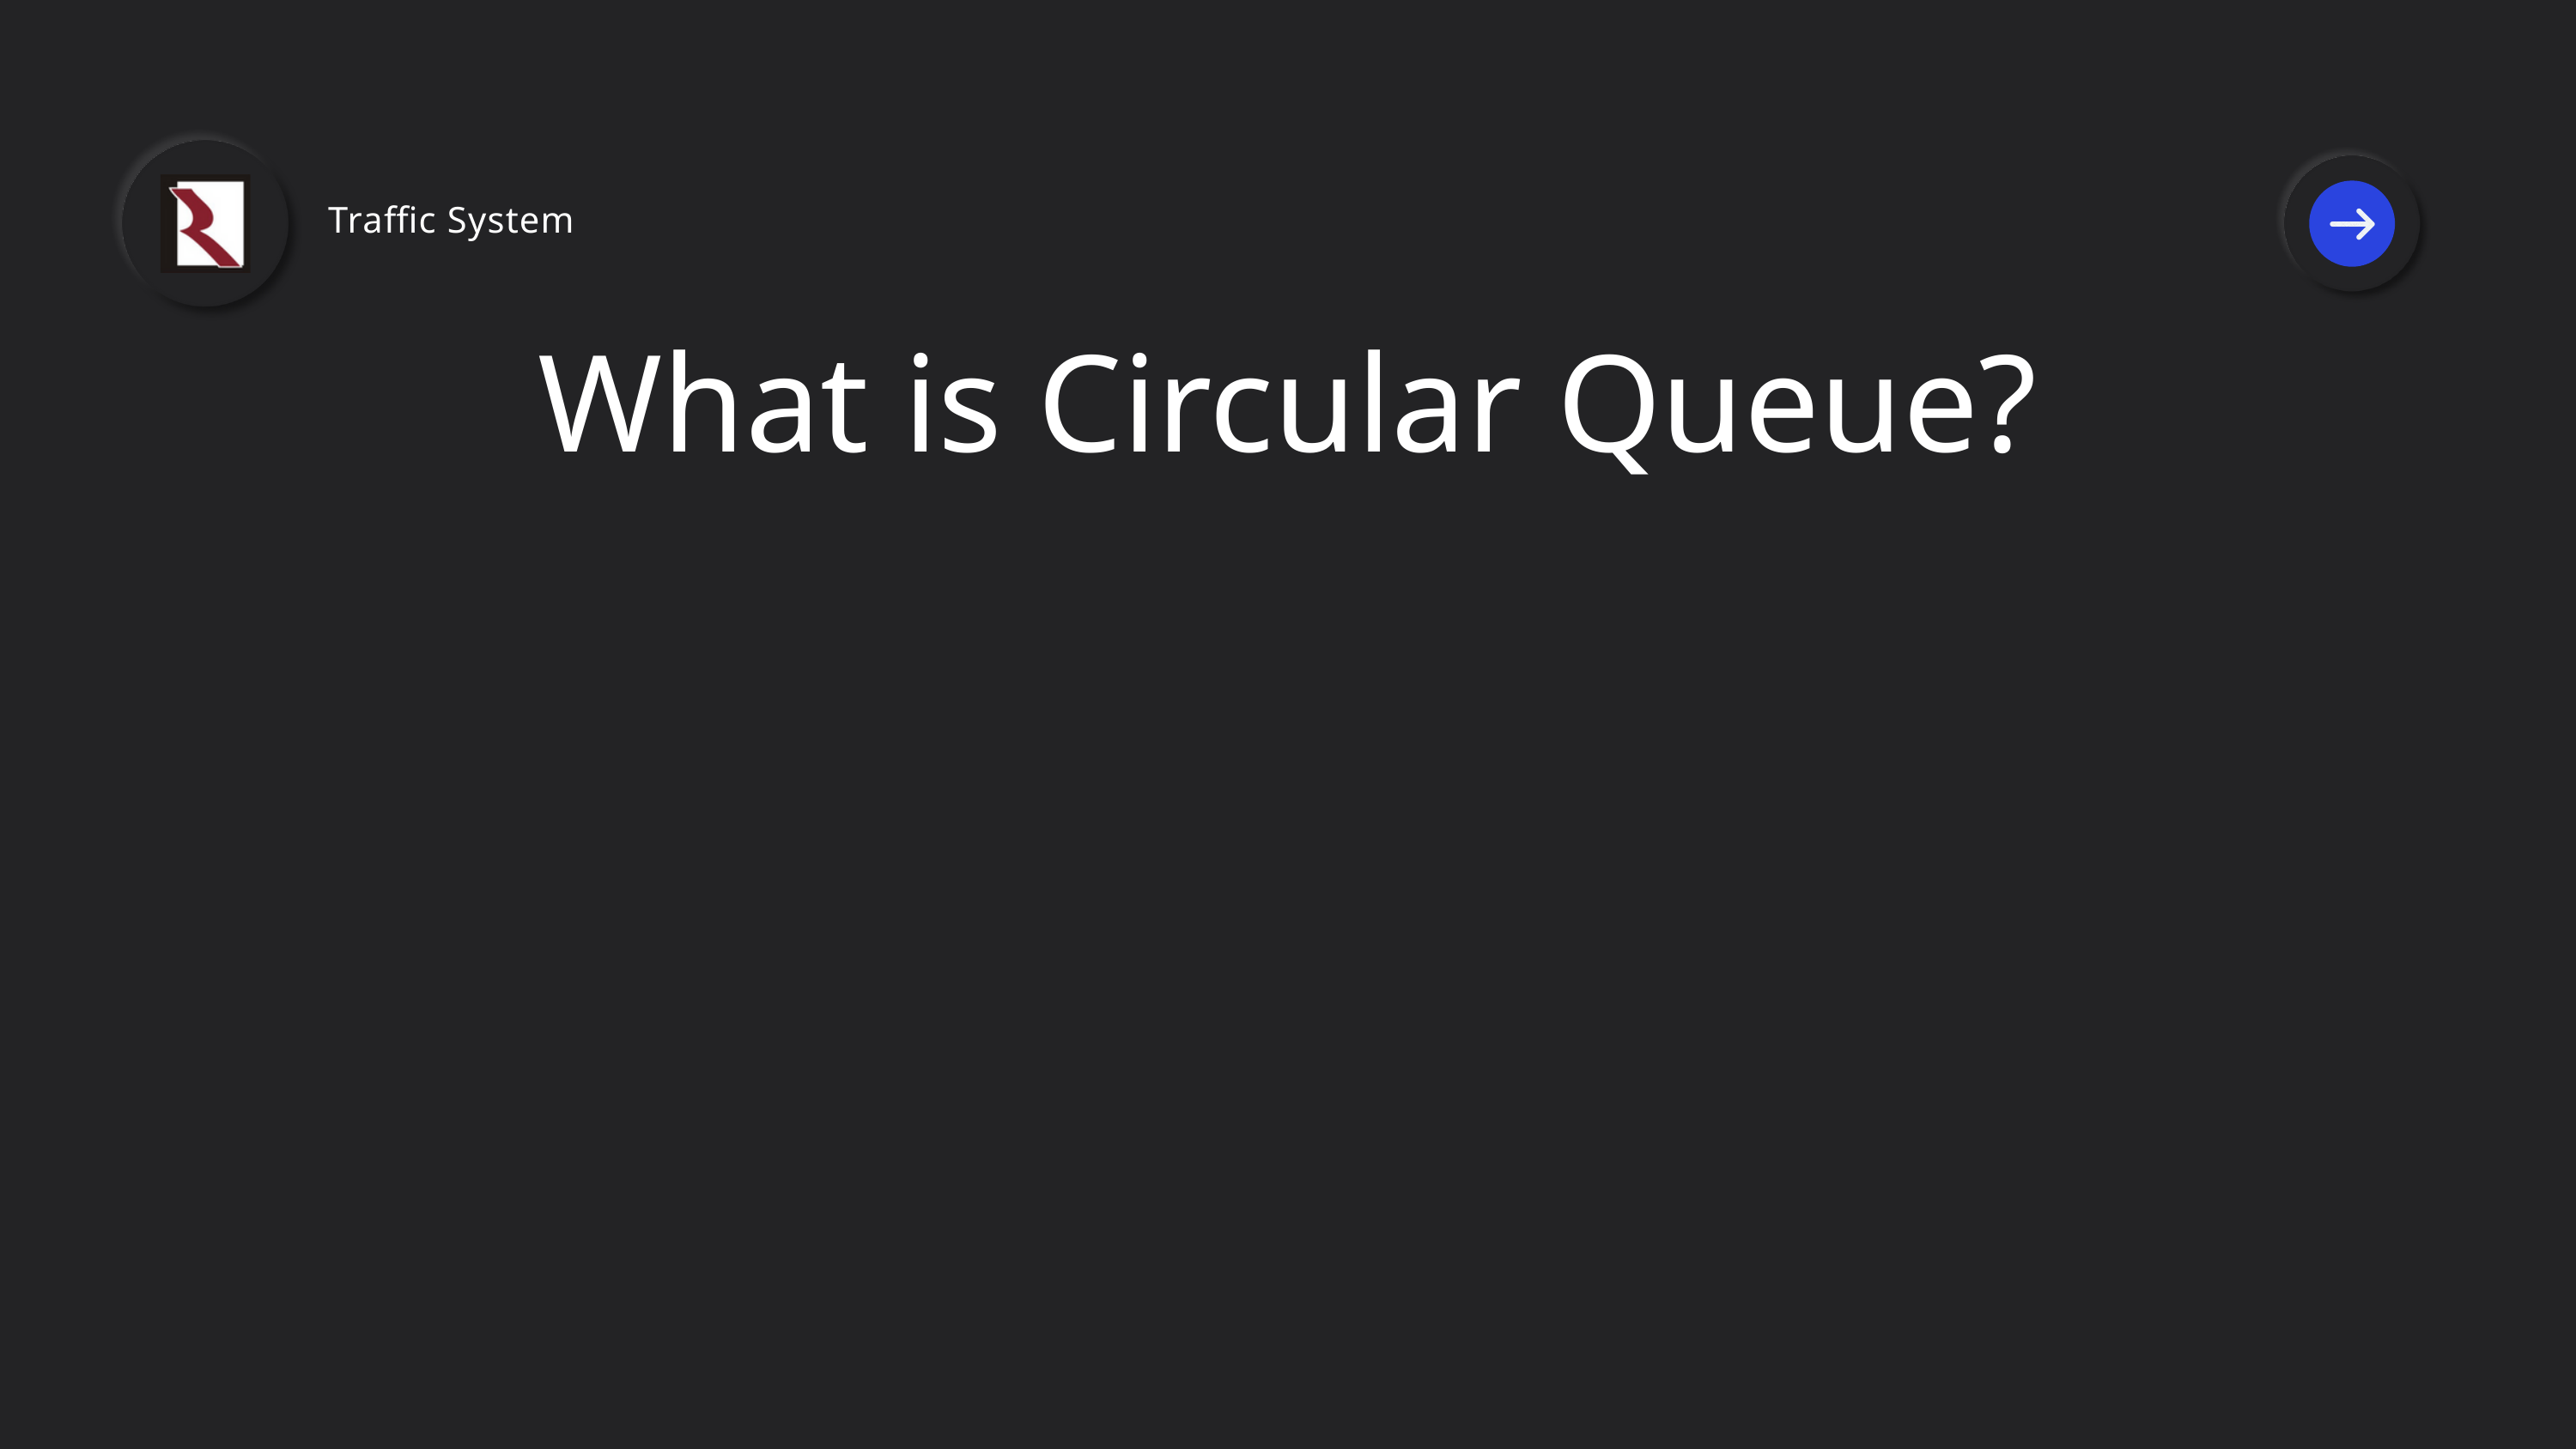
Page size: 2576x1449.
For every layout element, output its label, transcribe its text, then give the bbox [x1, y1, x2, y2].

text_box What is Circular Queue? [432, 318, 2144, 479]
text_box Traffic System [328, 197, 599, 240]
picture [108, 126, 303, 321]
picture [2273, 144, 2432, 303]
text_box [2308, 180, 2396, 267]
